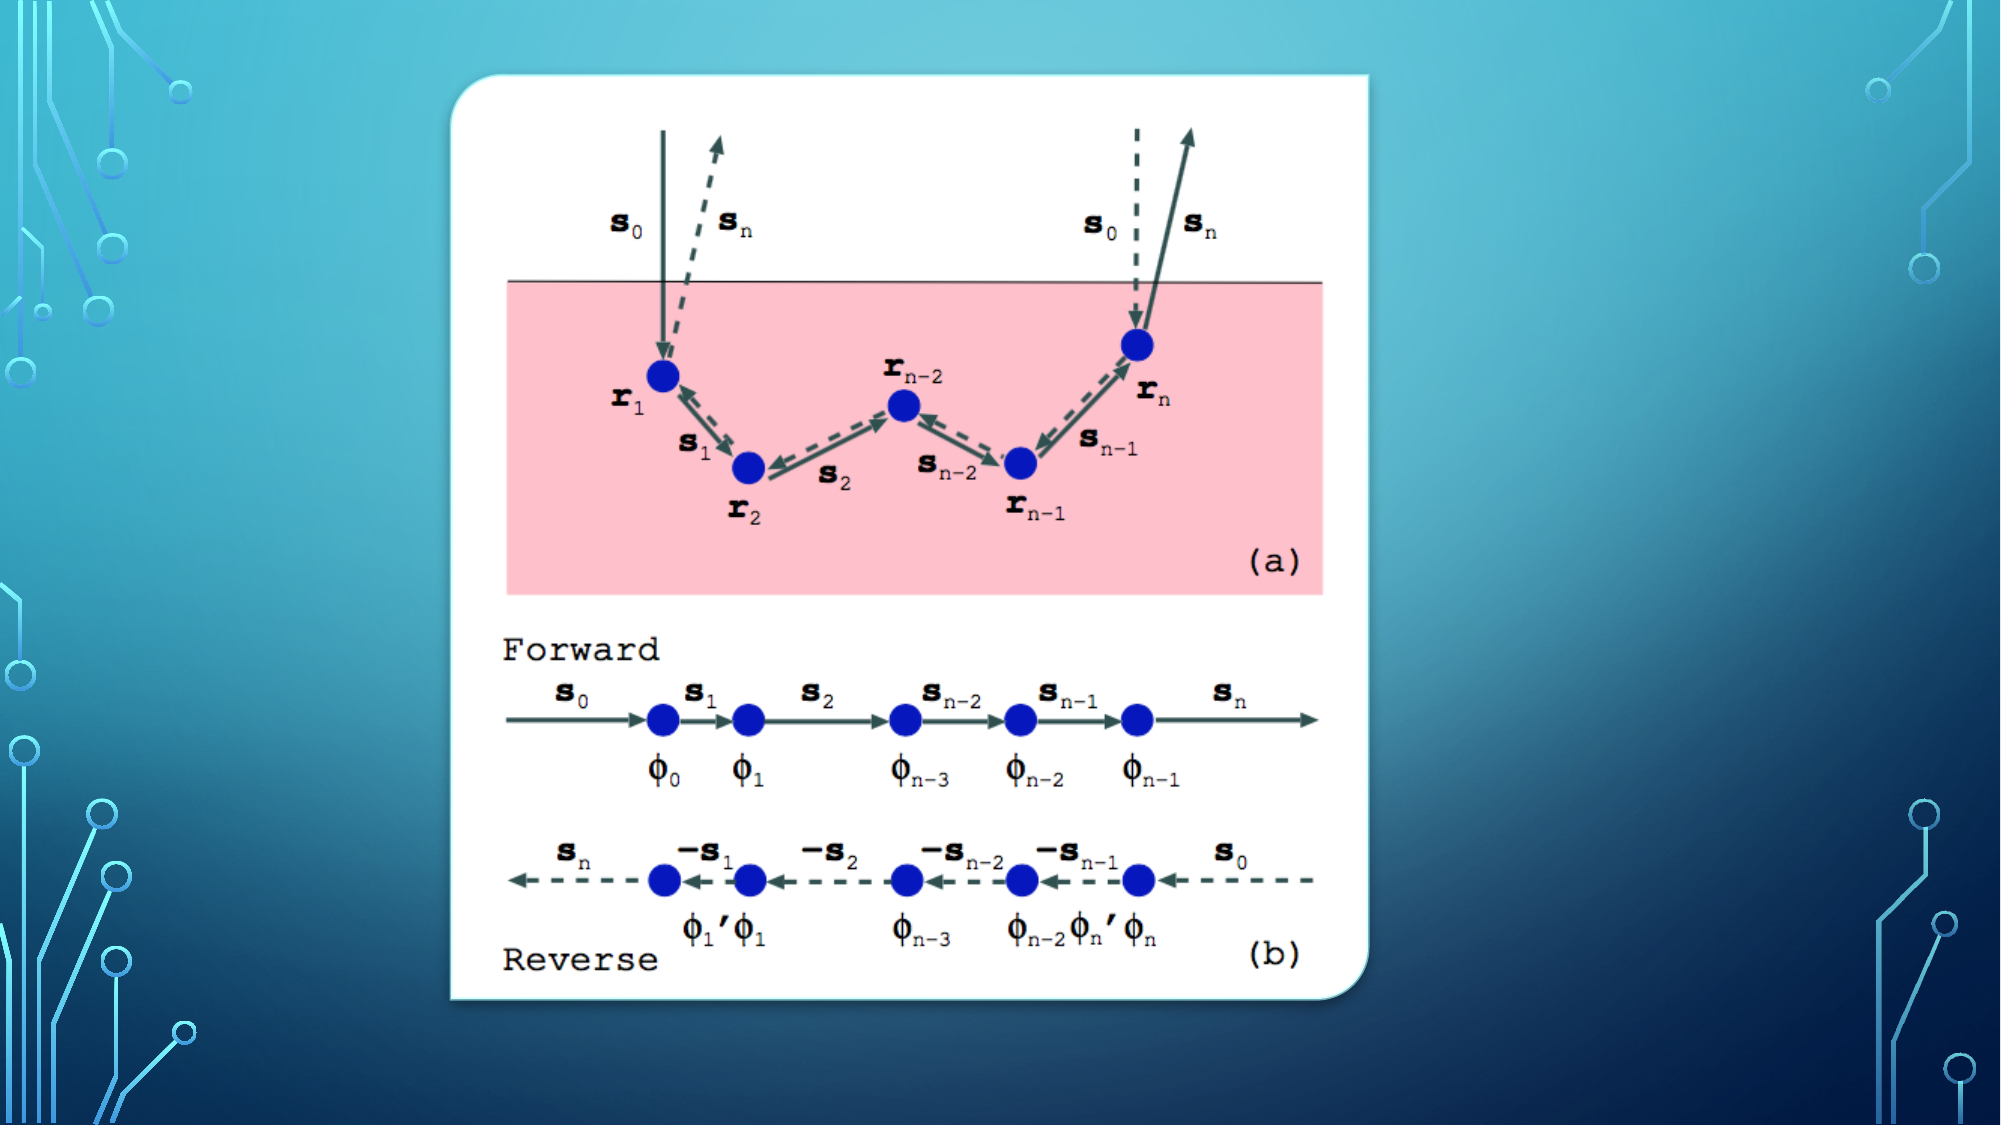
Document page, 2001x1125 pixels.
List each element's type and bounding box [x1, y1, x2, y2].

picture [450, 75, 1369, 1000]
